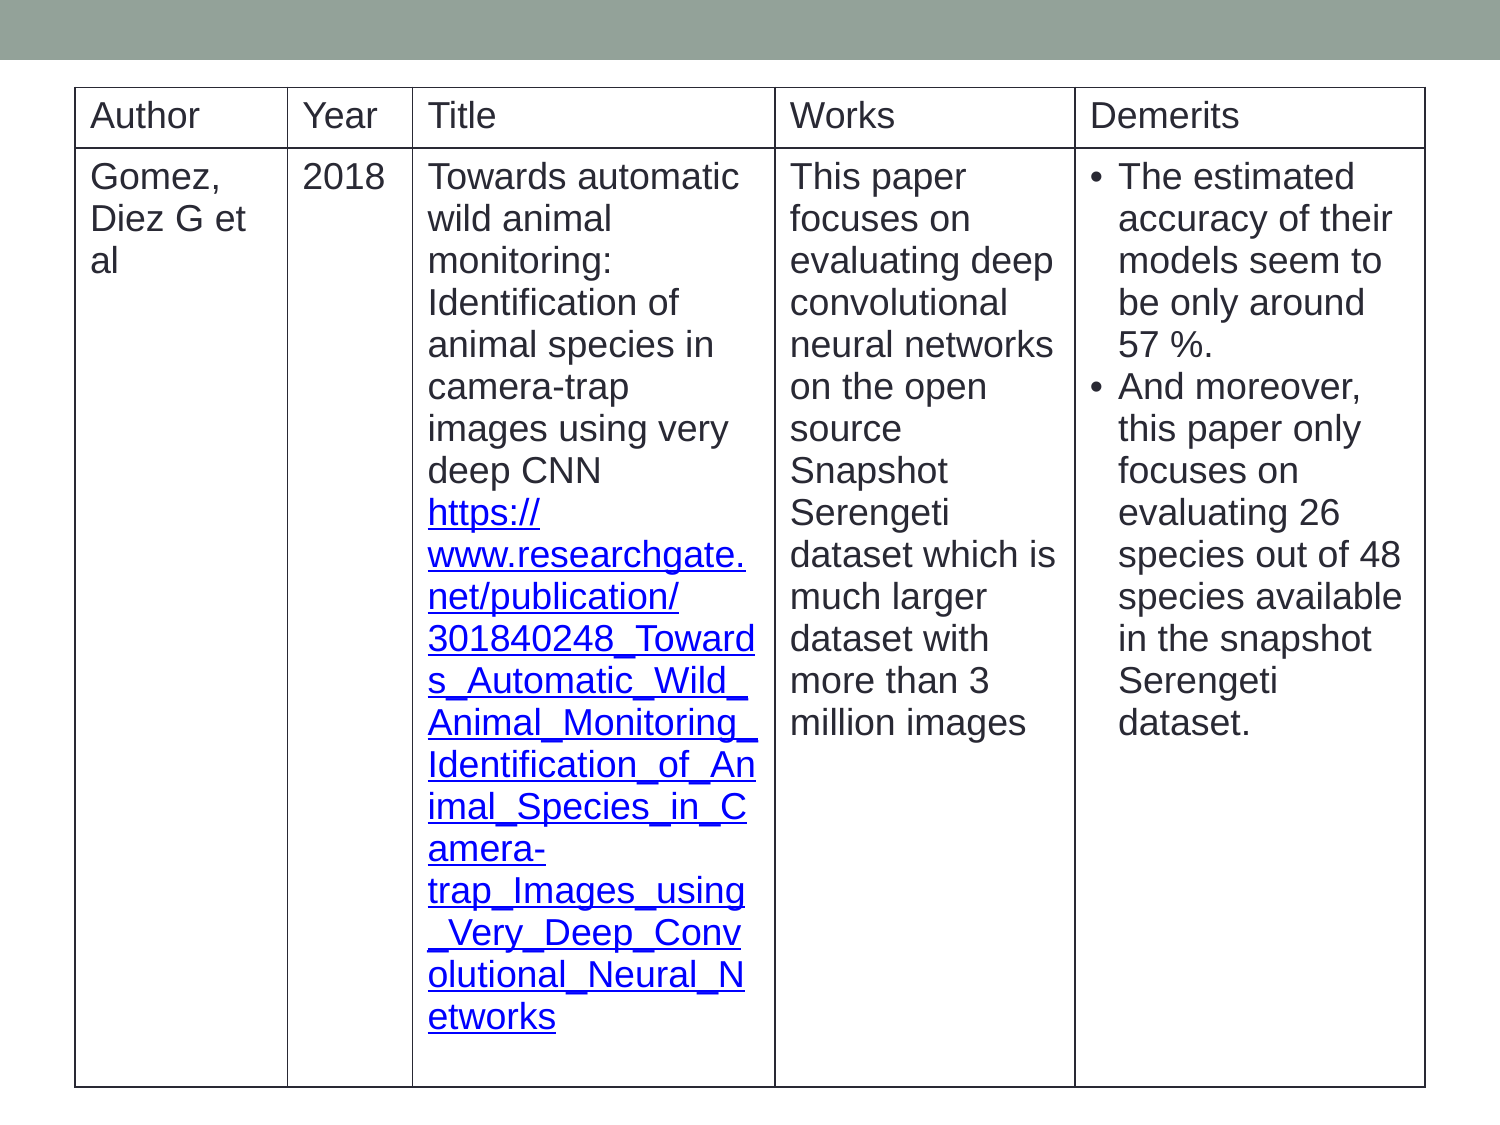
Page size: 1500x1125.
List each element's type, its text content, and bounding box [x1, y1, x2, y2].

table_cell Gomez, Diez G et al [76, 149, 287, 1086]
table_header Author [76, 88, 287, 147]
table_cell 2018 [288, 149, 412, 1086]
table_header Title [413, 88, 774, 147]
table_cell This paper focuses on evaluating deep convolutional neural networks on the open source Snapshot Serengeti dataset which is much larger dataset with more than 3 million images [776, 149, 1074, 1086]
table_header Demerits [1076, 88, 1424, 147]
table_cell The estimated accuracy of their models seem to be only around 57 %. And moreover, this paper only focuses on evaluating 26 species out of 48 species available in the snapshot Serengeti dataset. [1076, 149, 1424, 1086]
table_header Works [776, 88, 1074, 147]
table_header Year [288, 88, 412, 147]
table_cell Towards automatic wild animal monitoring: Identification of animal species in camera-trap images using very deep CNN https://www.researchgate.net/publication/301840248_Towards_Automatic_Wild_Animal_Monitoring_Identification_of_Animal_Species_in_Camera-trap_Images_using_Very_Deep_Convolutional_Neural_Networks [413, 149, 774, 1086]
